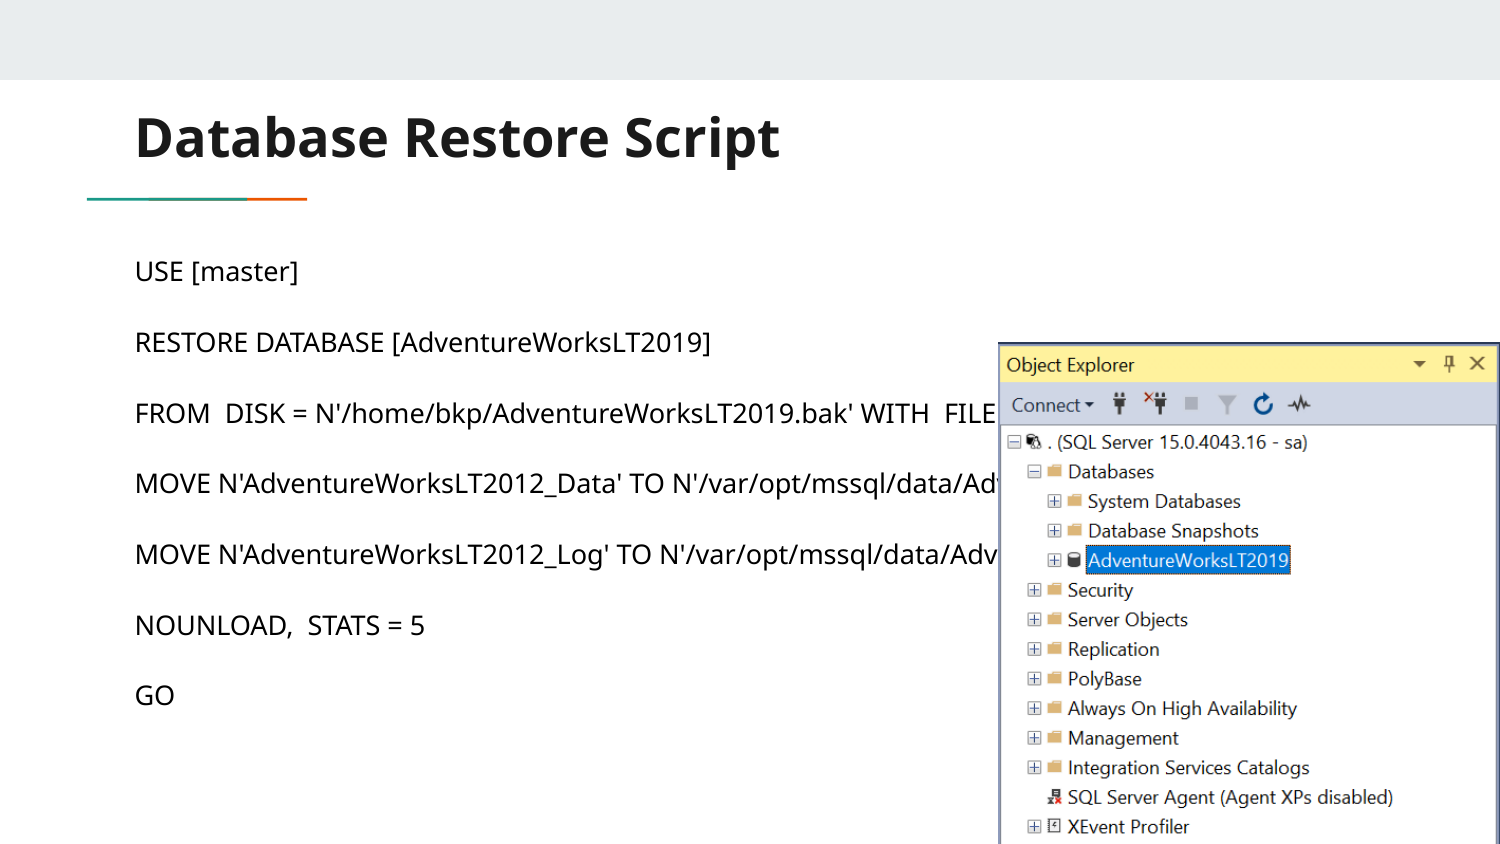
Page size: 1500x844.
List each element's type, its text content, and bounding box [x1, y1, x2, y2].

title Database Restore Script [119, 88, 1381, 177]
picture [998, 341, 1500, 844]
list USE [master] RESTORE DATABASE [AdventureWorksLT2019] FROM DISK = N'/home/bkp/AdventureWorksLT2019.bak' WITH FILE = 1, MOVE N'AdventureWorksLT2012_Data' TO N'/var/opt/mssql/data/AdventureWorksLT2012.mdf', MOVE N'AdventureWorksLT2012_Log' TO N'/var/opt/mssql/data/AdventureWorksLT2012_log.ldf', NOUNLOAD, STATS = 5 GO [119, 234, 1381, 786]
